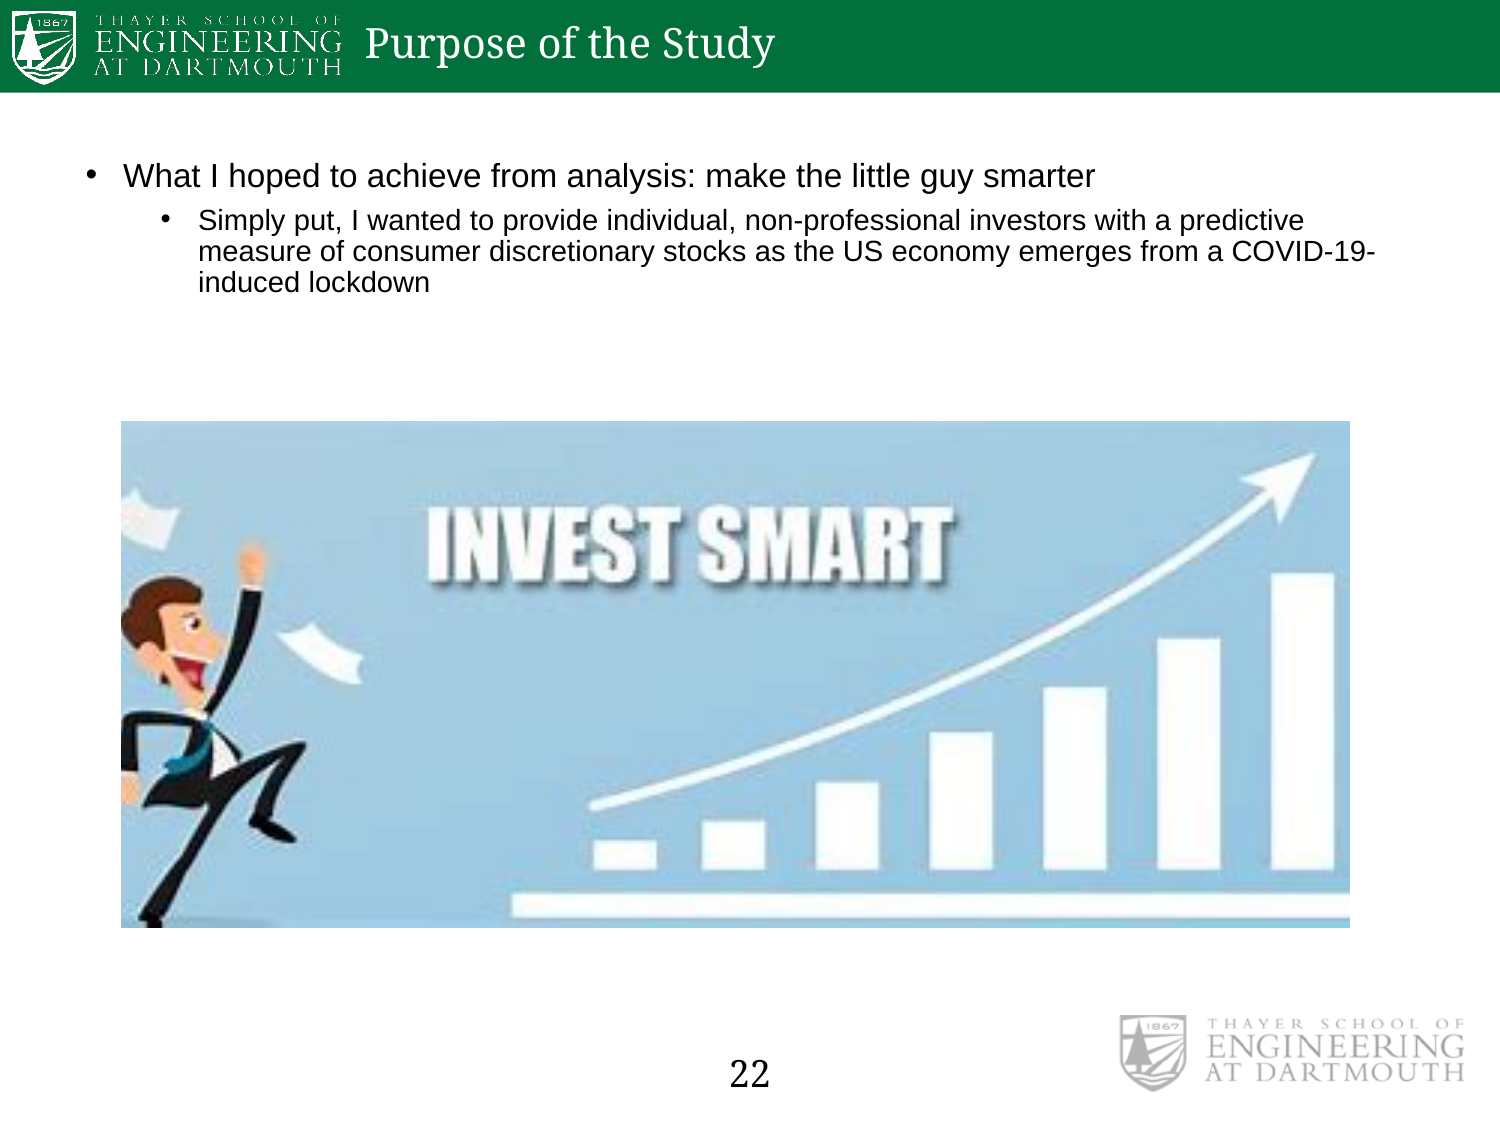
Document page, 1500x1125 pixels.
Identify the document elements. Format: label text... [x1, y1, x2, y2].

list What I hoped to achieve from analysis: make the little guy smarter Simply put, I wanted to provide individual, non-professional investors with a predictive measure of consumer discretionary stocks as the US economy emerges from a COVID-19-induced lockdown [70, 151, 1430, 338]
picture [1111, 992, 1467, 1093]
picture [12, 11, 342, 85]
picture [121, 421, 1350, 928]
title Purpose of the Study [349, 1, 1500, 90]
slide_number 22 [581, 1042, 919, 1103]
